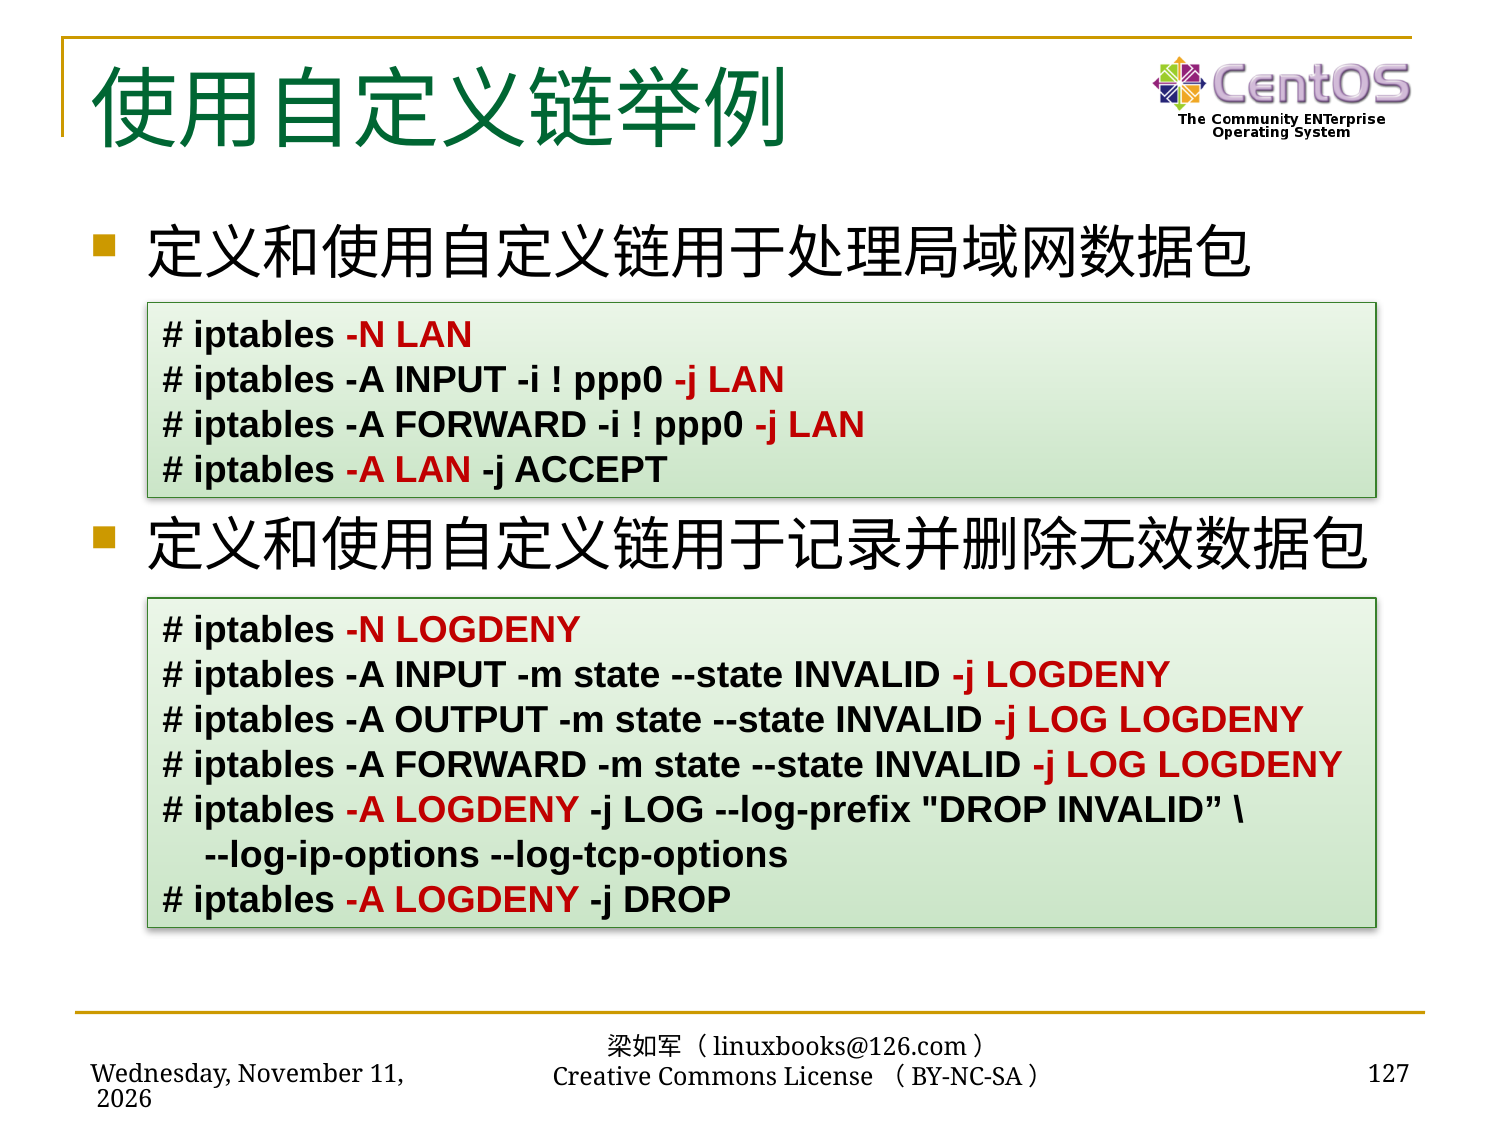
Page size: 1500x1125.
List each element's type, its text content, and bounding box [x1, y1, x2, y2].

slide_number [74, 1023, 426, 1100]
title 使用自定义链举例 [74, 45, 1426, 207]
text_box # iptables -N LOGDENY # iptables -A INPUT -m state --state INVALID -j LOGDENY # iptables -A OUTPUT -m state --state INVALID -j LOG LOGDENY # iptables -A FORWARD -m state --state INVALID -j LOG LOGDENY # iptables -A LOGDENY -j LOG --log-prefix "DROP INVALID” \ --log-ip-options --log-tcp-options # iptables -A LOGDENY -j DROP [147, 597, 1377, 928]
slide_number 127 [1074, 1023, 1426, 1100]
footer 梁如军（linuxbooks@126.com） Creative Commons License（BY-NC-SA） [359, 1022, 1247, 1099]
text_box # iptables -N LAN # iptables -A INPUT -i ! ppp0 -j LAN # iptables -A FORWARD -i ! ppp0 -j LAN # iptables -A LAN -j ACCEPT [147, 302, 1377, 498]
list 定义和使用自定义链用于处理局域网数据包 定义和使用自定义链用于记录并删除无效数据包 [74, 207, 1426, 1006]
